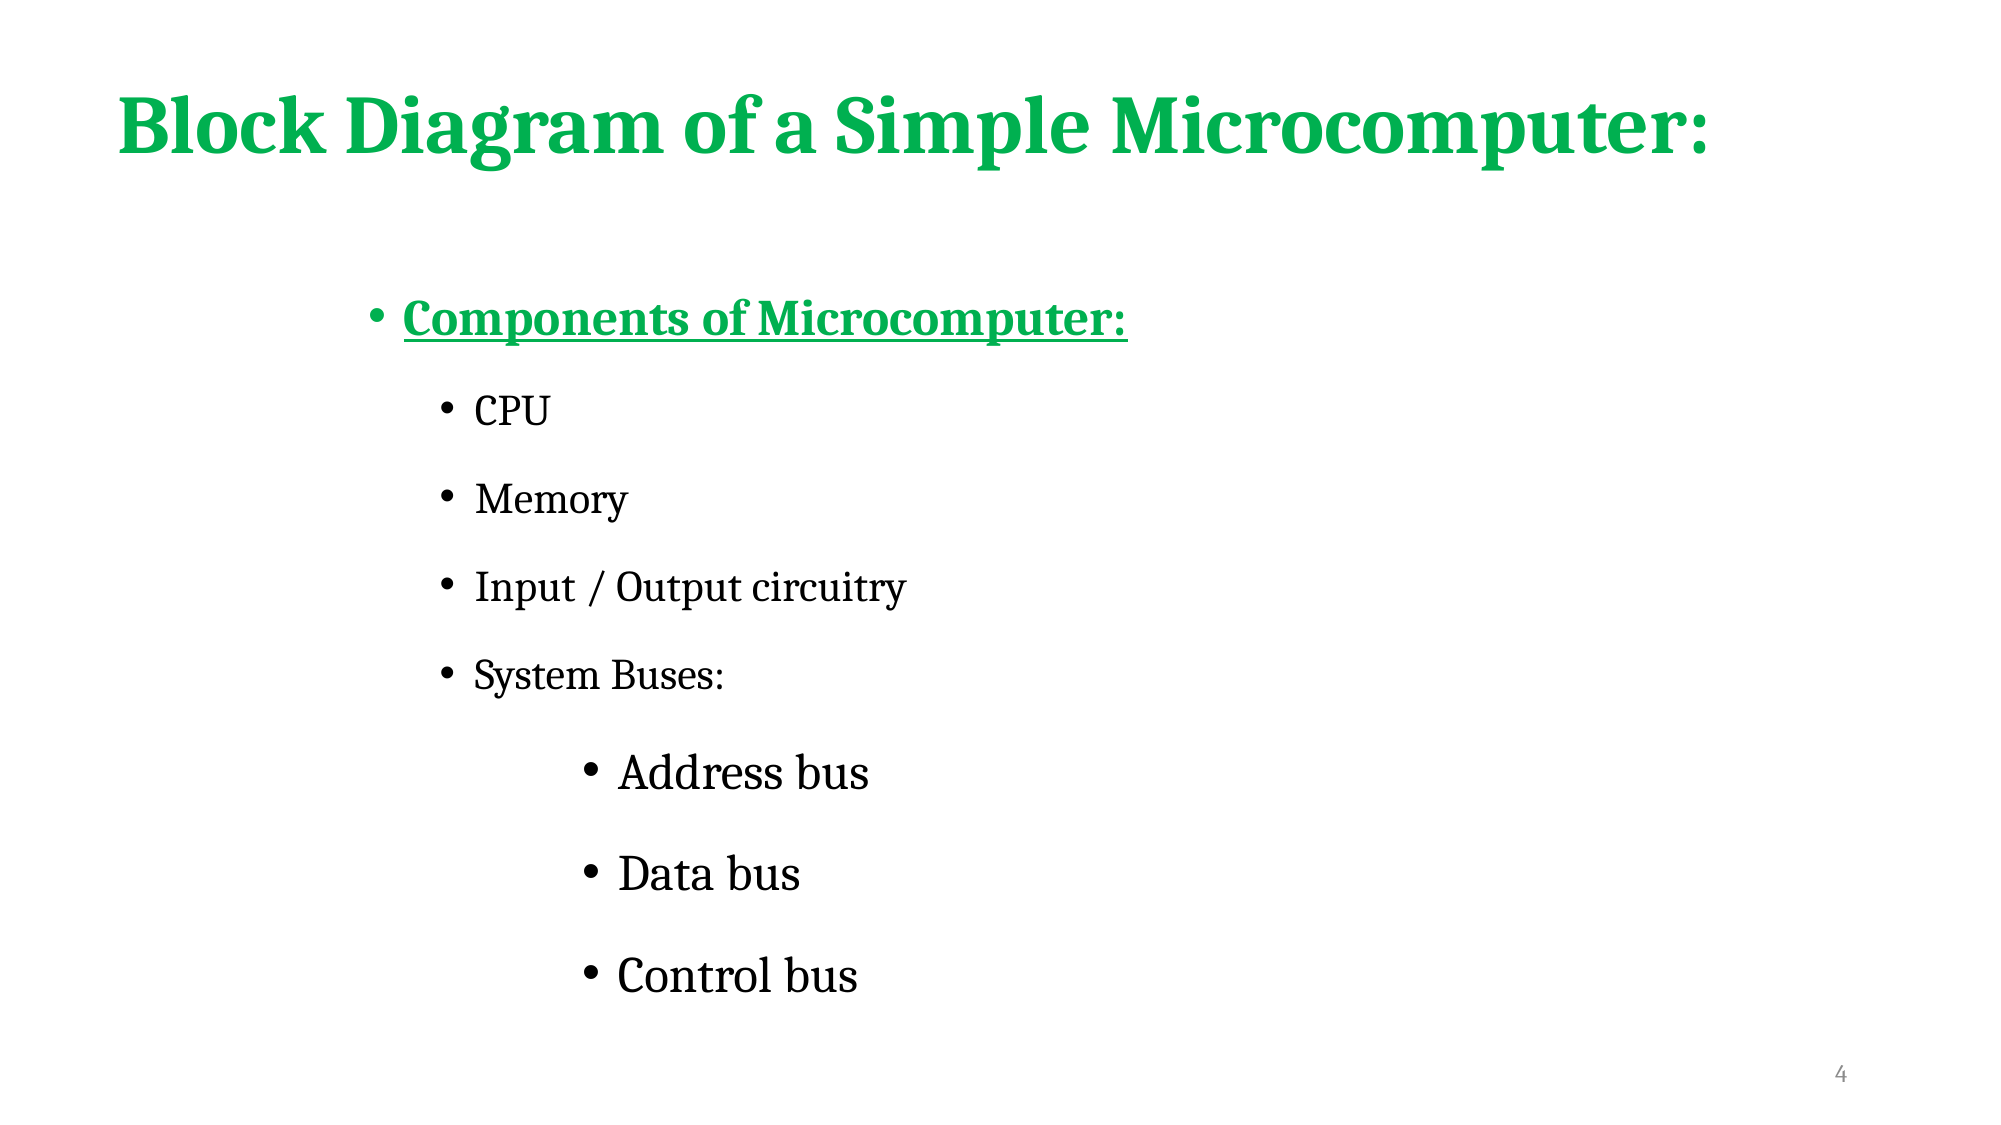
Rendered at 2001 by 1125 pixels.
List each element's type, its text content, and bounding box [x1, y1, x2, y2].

title Block Diagram of a Simple Microcomputer: [102, 17, 1780, 235]
slide_number 4 [1412, 1042, 1863, 1103]
list Components of Microcomputer: CPU Memory Input / Output circuitry System Buses: Address bus Data bus Control bus [353, 245, 1647, 1014]
